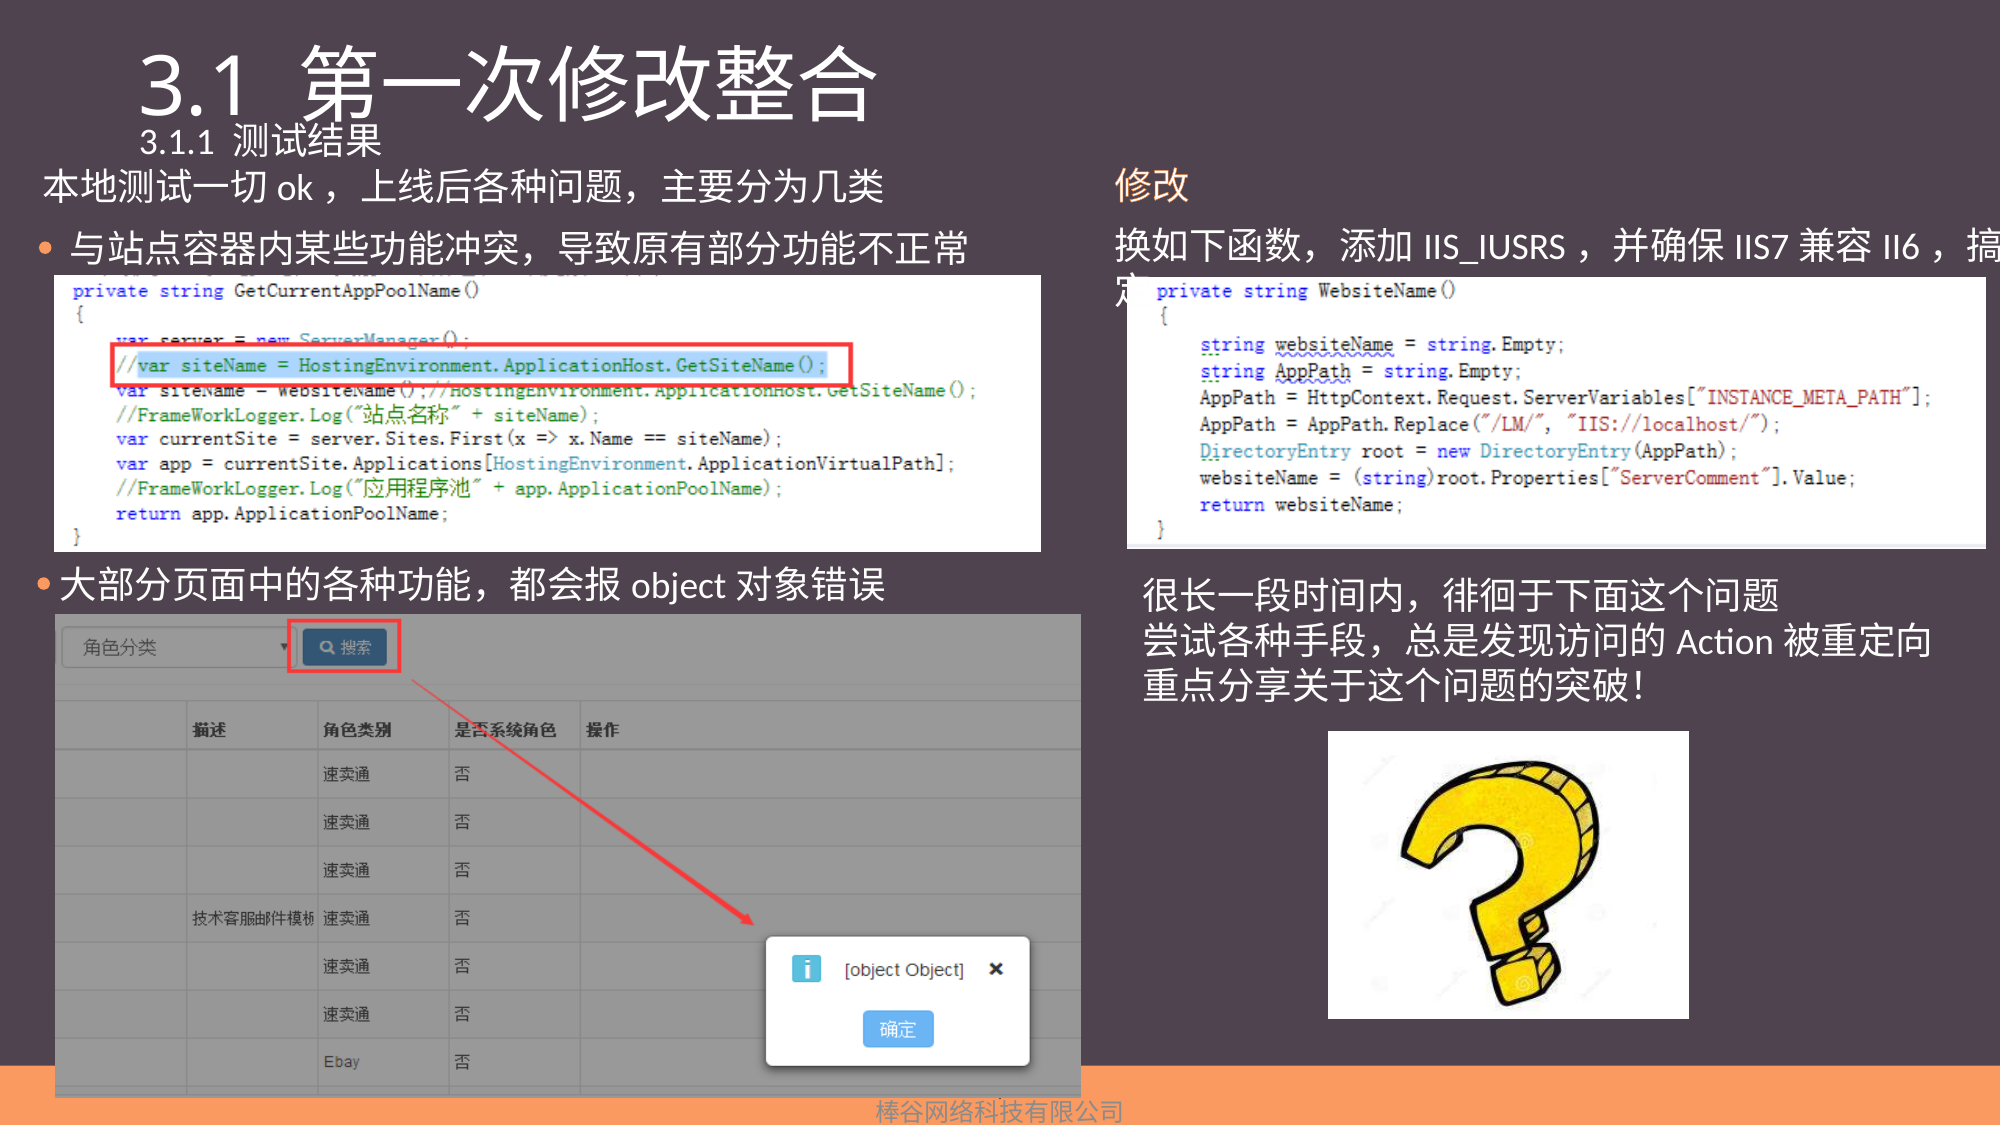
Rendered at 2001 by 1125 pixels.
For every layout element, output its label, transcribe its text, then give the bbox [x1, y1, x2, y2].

text_box 修改 [1099, 154, 1748, 214]
text_box 与站点容器内某些功能冲突，导致原有部分功能不正常 [54, 217, 985, 275]
footer 棒谷网络科技有限公司 [662, 1081, 1338, 1125]
text_box 3.1.1 测试结果 [124, 109, 415, 169]
text_box [37, 240, 53, 256]
text_box 很长一段时间内，徘徊于下面这个问题 尝试各种手段，总是发现访问的Action被重定向 重点分享关于这个问题的突破！ [1127, 564, 2000, 715]
picture [54, 275, 1041, 552]
picture [1327, 731, 1689, 1019]
text_box 3.1 第一次修改整合 [123, 35, 1849, 145]
text_box 大部分页面中的各种功能，都会报object对象错误 [44, 553, 901, 613]
text_box 换如下函数，添加IIS_IUSRS，并确保IIS7兼容II6，搞定 [1099, 214, 2000, 320]
text_box [36, 576, 52, 591]
text_box 本地测试一切ok，上线后各种问题，主要分为几类 [28, 155, 982, 216]
picture [1127, 277, 1986, 549]
picture [55, 614, 1081, 1098]
